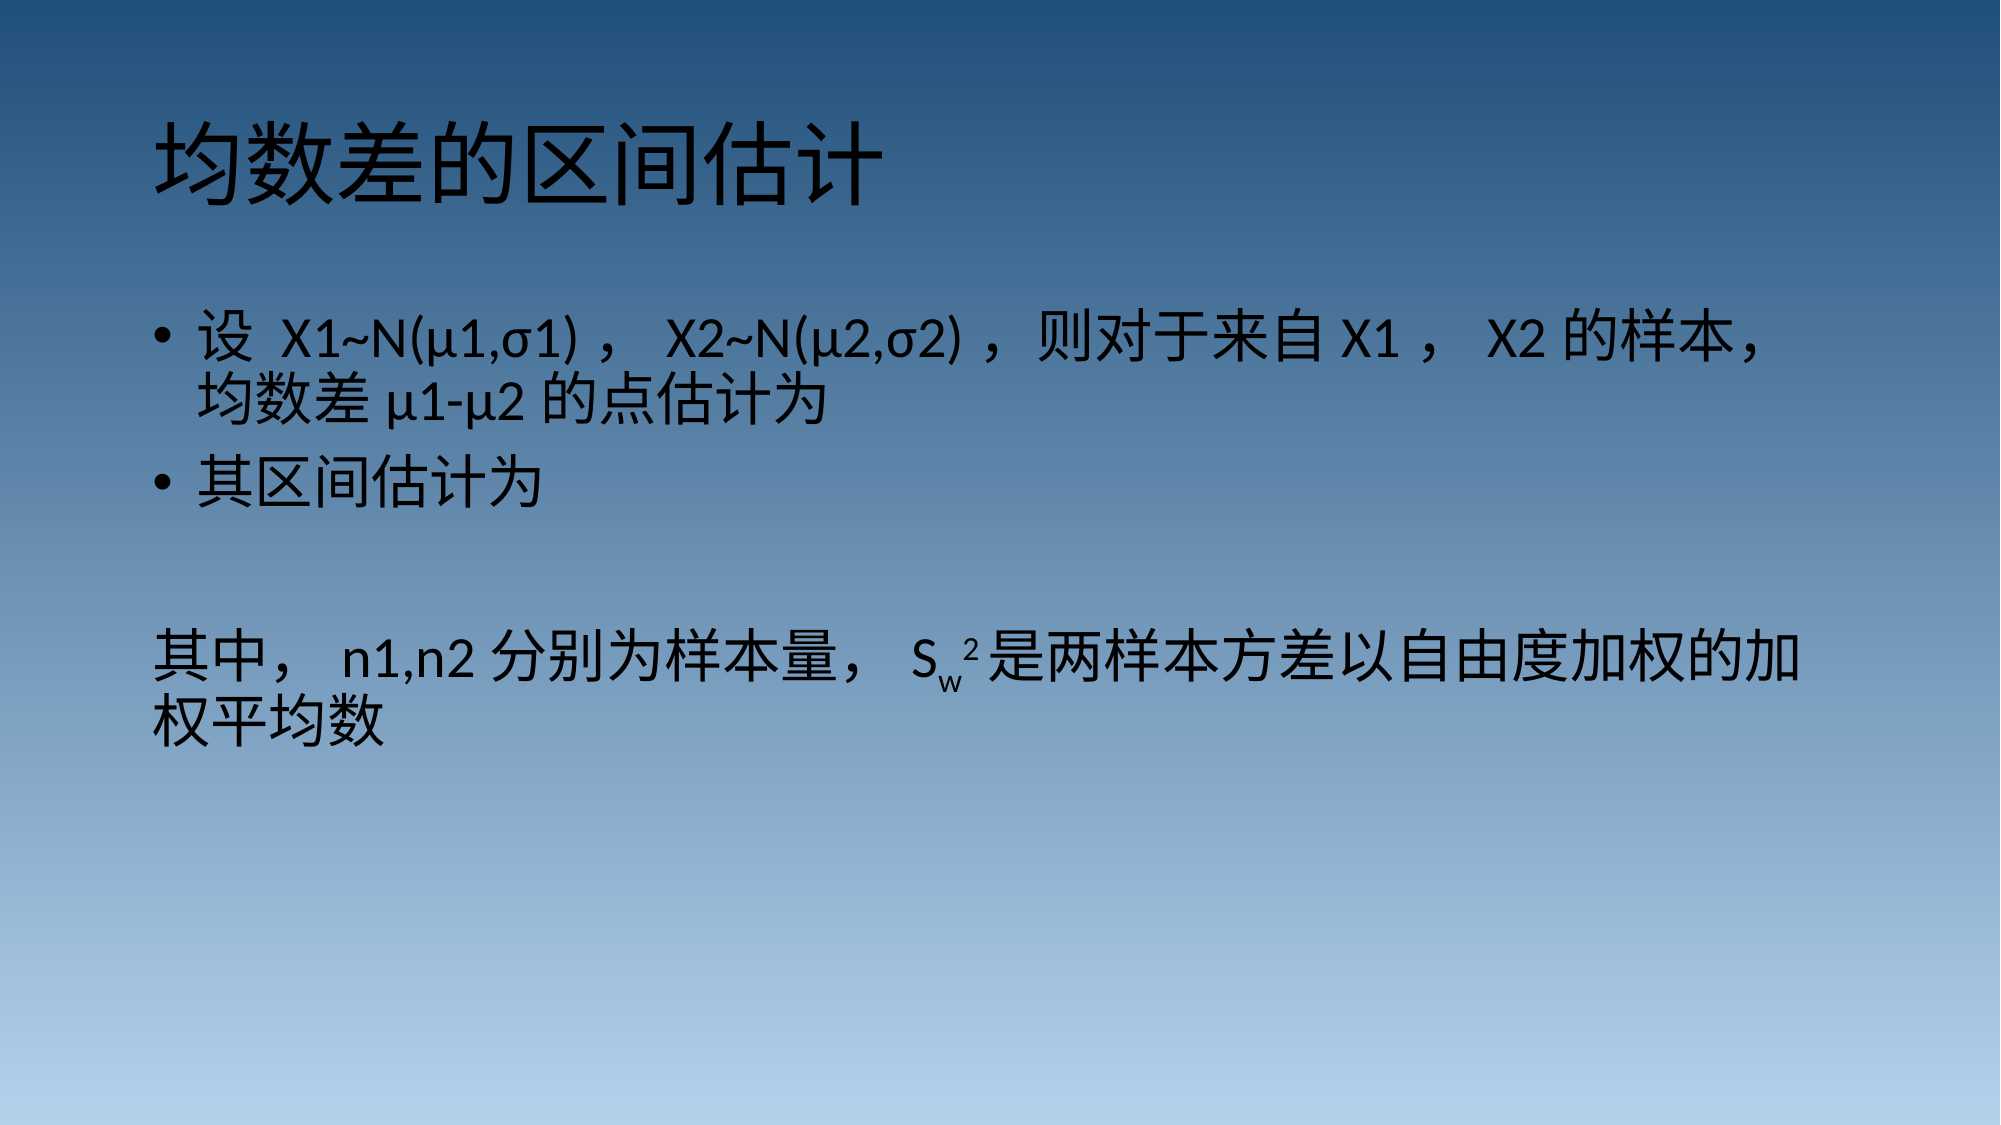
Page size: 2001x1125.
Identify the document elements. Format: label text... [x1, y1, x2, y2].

title 均数差的区间估计 [137, 59, 1863, 278]
